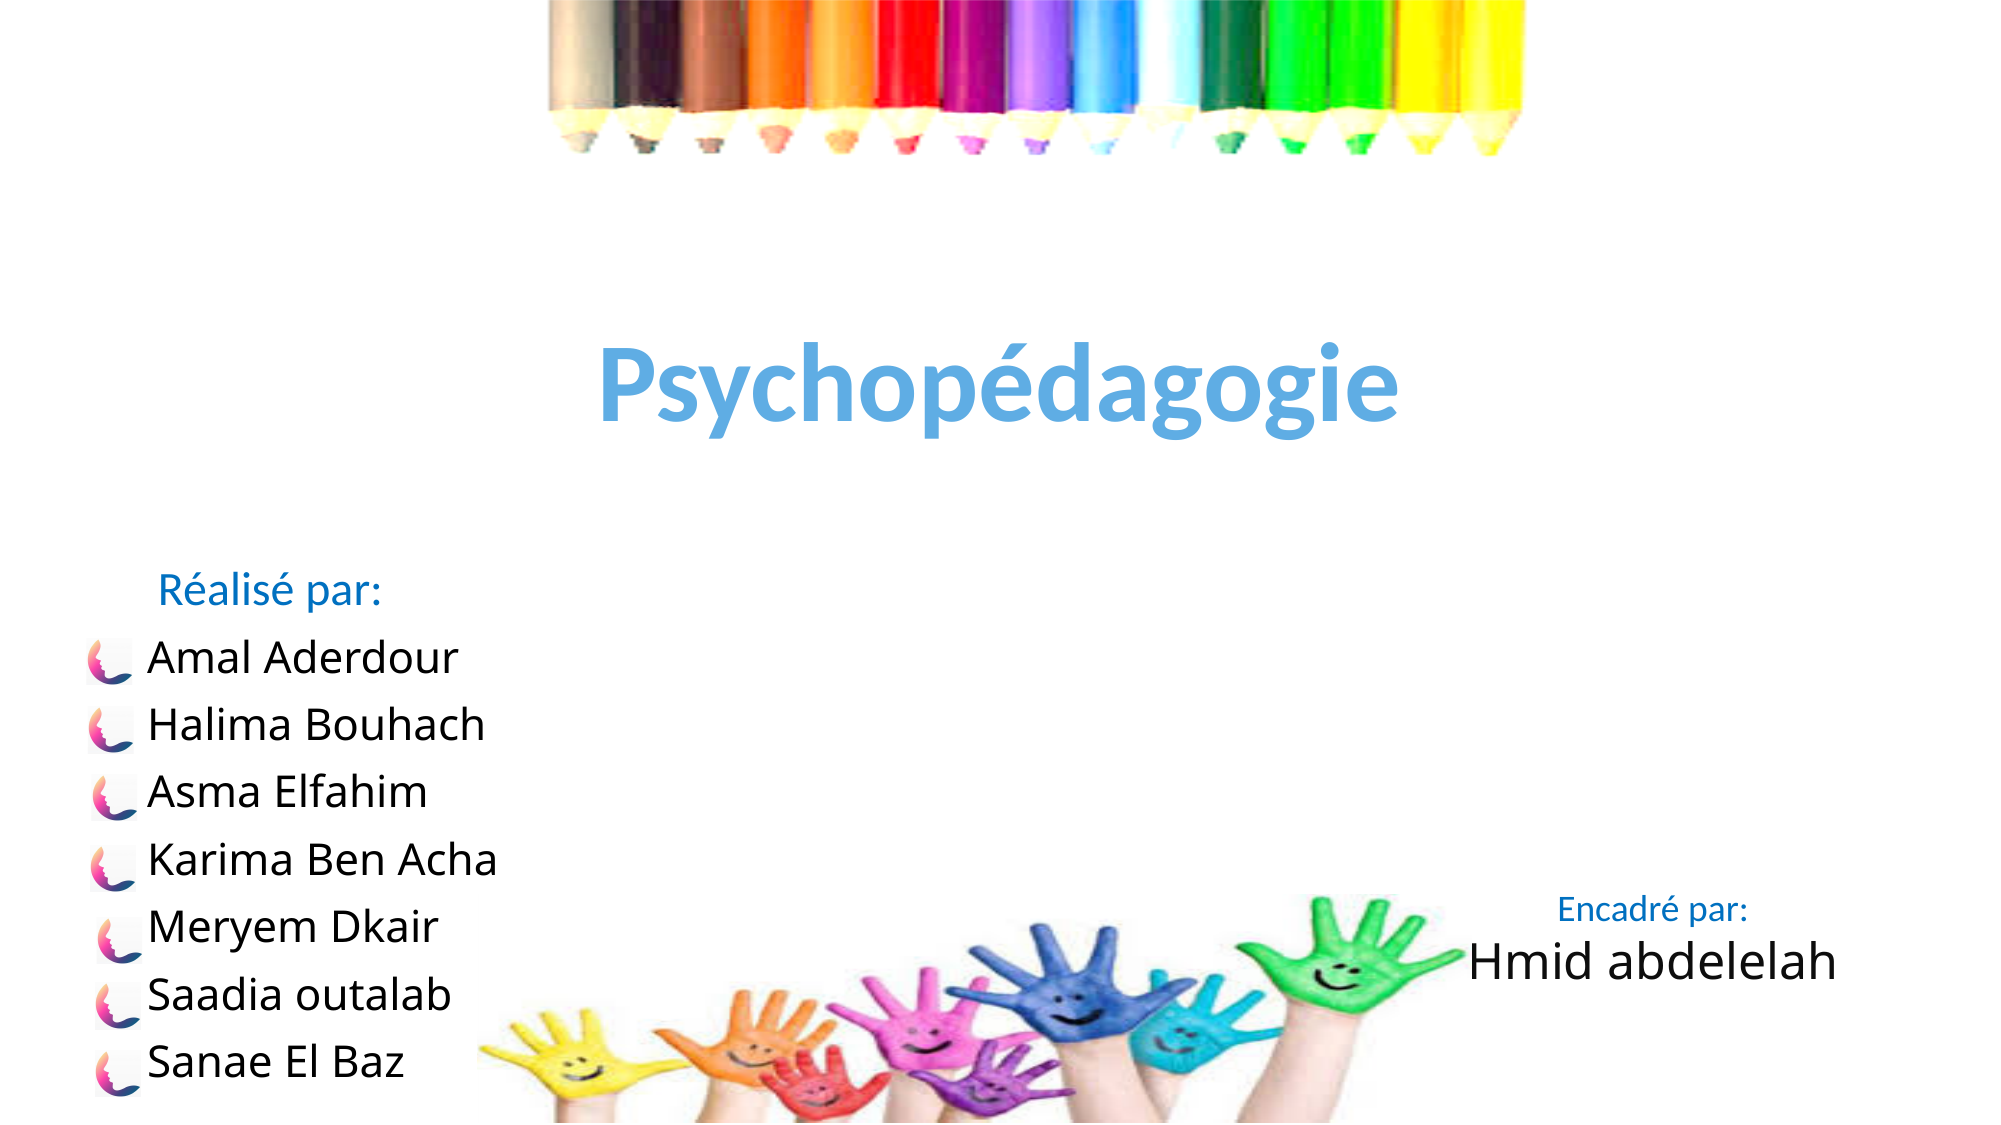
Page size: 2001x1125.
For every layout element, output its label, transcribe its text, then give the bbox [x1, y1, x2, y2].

picture [87, 706, 135, 754]
subtitle Réalisé par: Amal Aderdour Halima Bouhach Asma Elfahim Karima Ben Acha Meryem Dkair Saadia outalab Sanae El Baz [132, 556, 517, 1125]
text_box Psychopédagogie [405, 301, 1594, 452]
picture [471, 0, 1595, 287]
picture [94, 982, 142, 1030]
text_box Encadré par: Hmid abdelelah [1414, 798, 1892, 1076]
picture [94, 1049, 142, 1098]
picture [95, 917, 143, 965]
picture [90, 774, 138, 822]
picture [89, 845, 137, 893]
picture [476, 893, 1472, 1123]
picture [85, 637, 133, 686]
